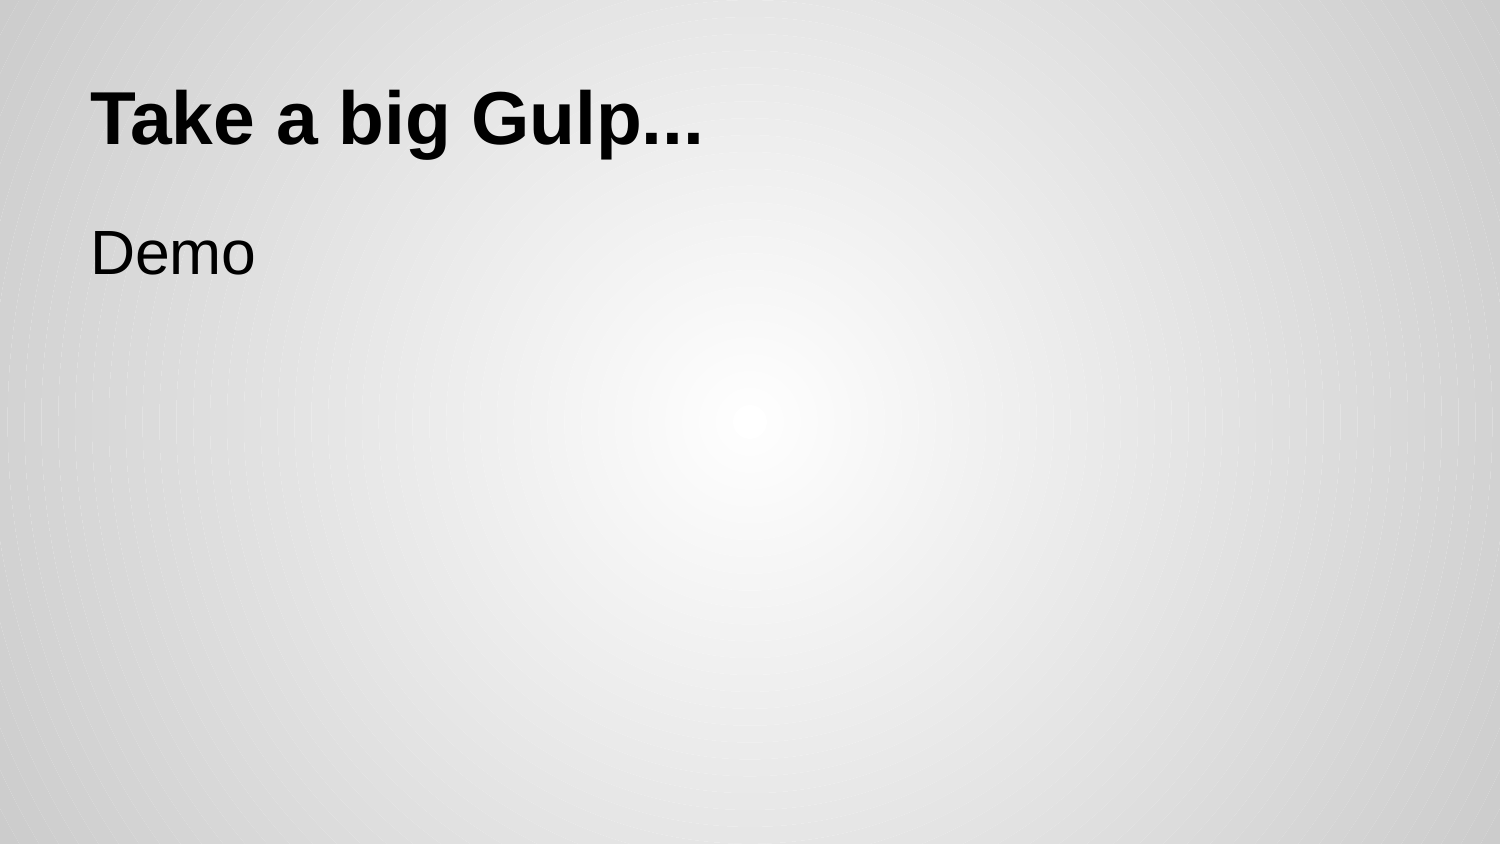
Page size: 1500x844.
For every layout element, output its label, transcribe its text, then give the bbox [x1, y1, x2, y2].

title Take a big Gulp... [75, 33, 1425, 175]
list Demo [75, 196, 1425, 808]
